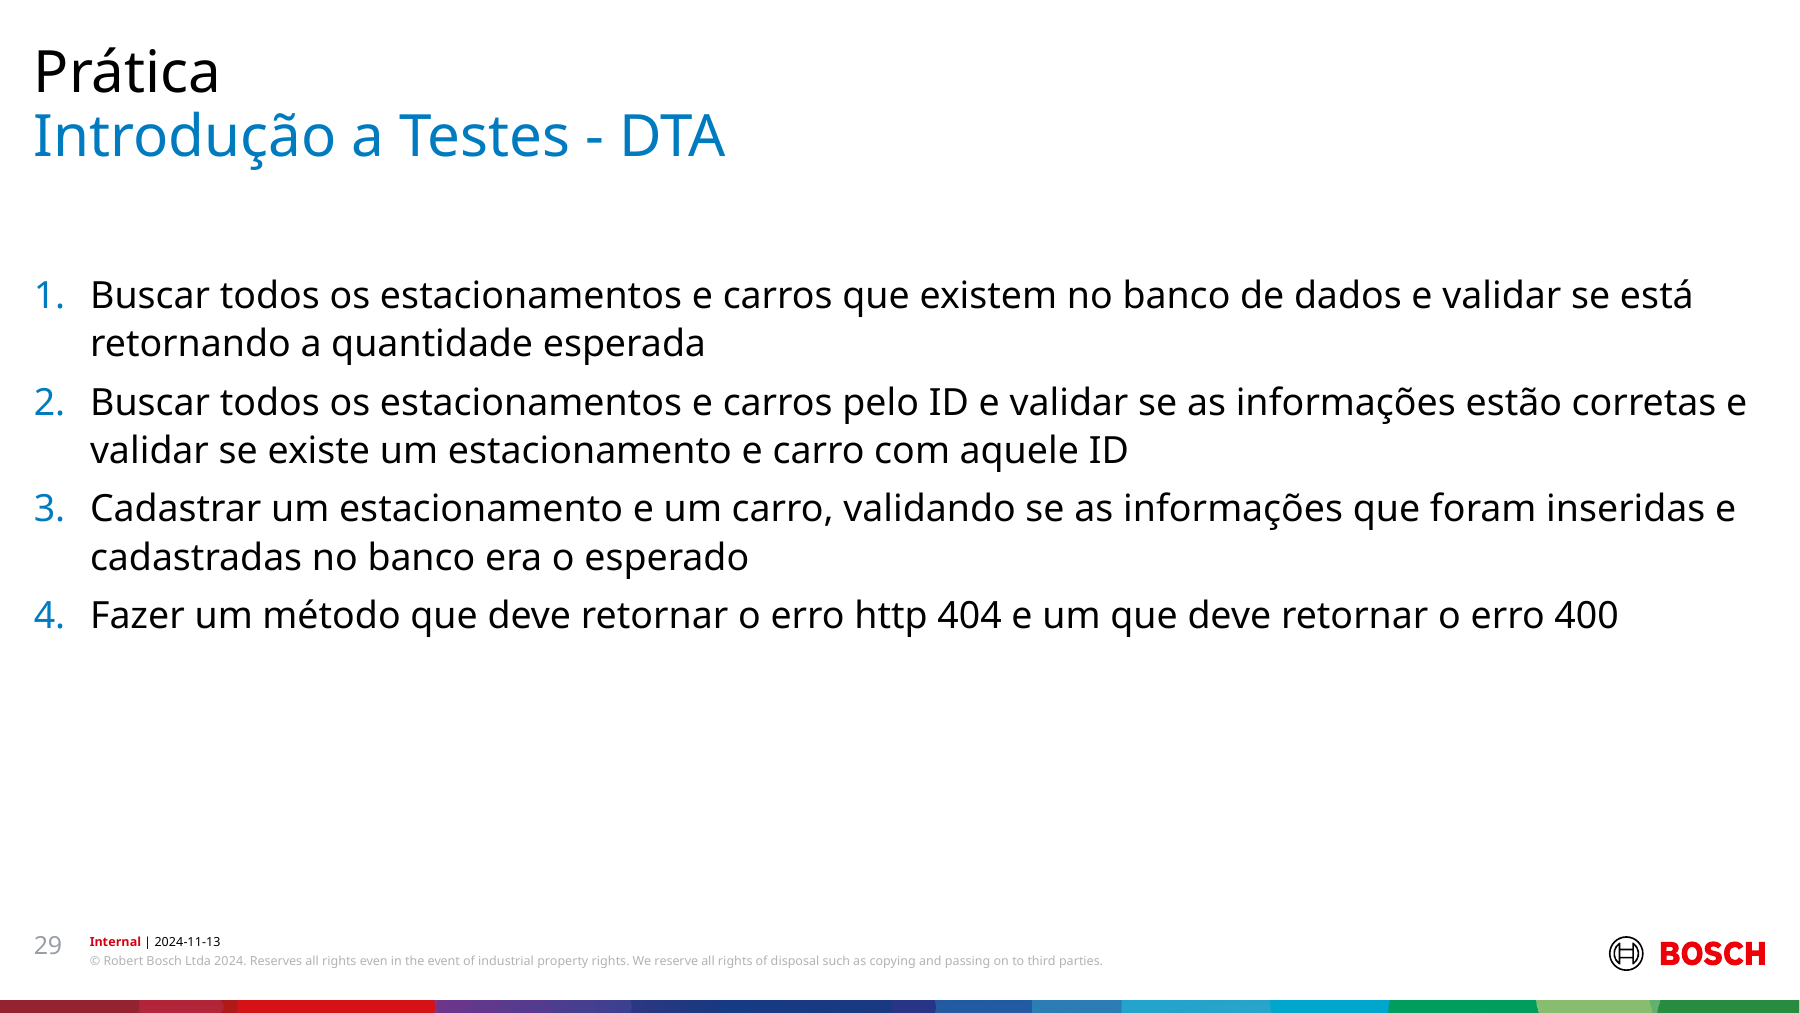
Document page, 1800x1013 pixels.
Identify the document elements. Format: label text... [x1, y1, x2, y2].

list Buscar todos os estacionamentos e carros que existem no banco de dados e validar se está retornando a quantidade esperada Buscar todos os estacionamentos e carros pelo ID e validar se as informações estão corretas e validar se existe um estacionamento e carro com aquele ID Cadastrar um estacionamento e um carro, validando se as informações que foram inseridas e cadastradas no banco era o esperado Fazer um método que deve retornar o erro http 404 e um que deve retornar o erro 400 [33, 212, 1766, 909]
picture [0, 1000, 1270, 1013]
list Prática [33, 42, 1766, 107]
slide_number 29 [33, 929, 81, 997]
picture [1388, 1000, 1800, 1013]
title Introdução a Testes - DTA [33, 107, 1766, 171]
